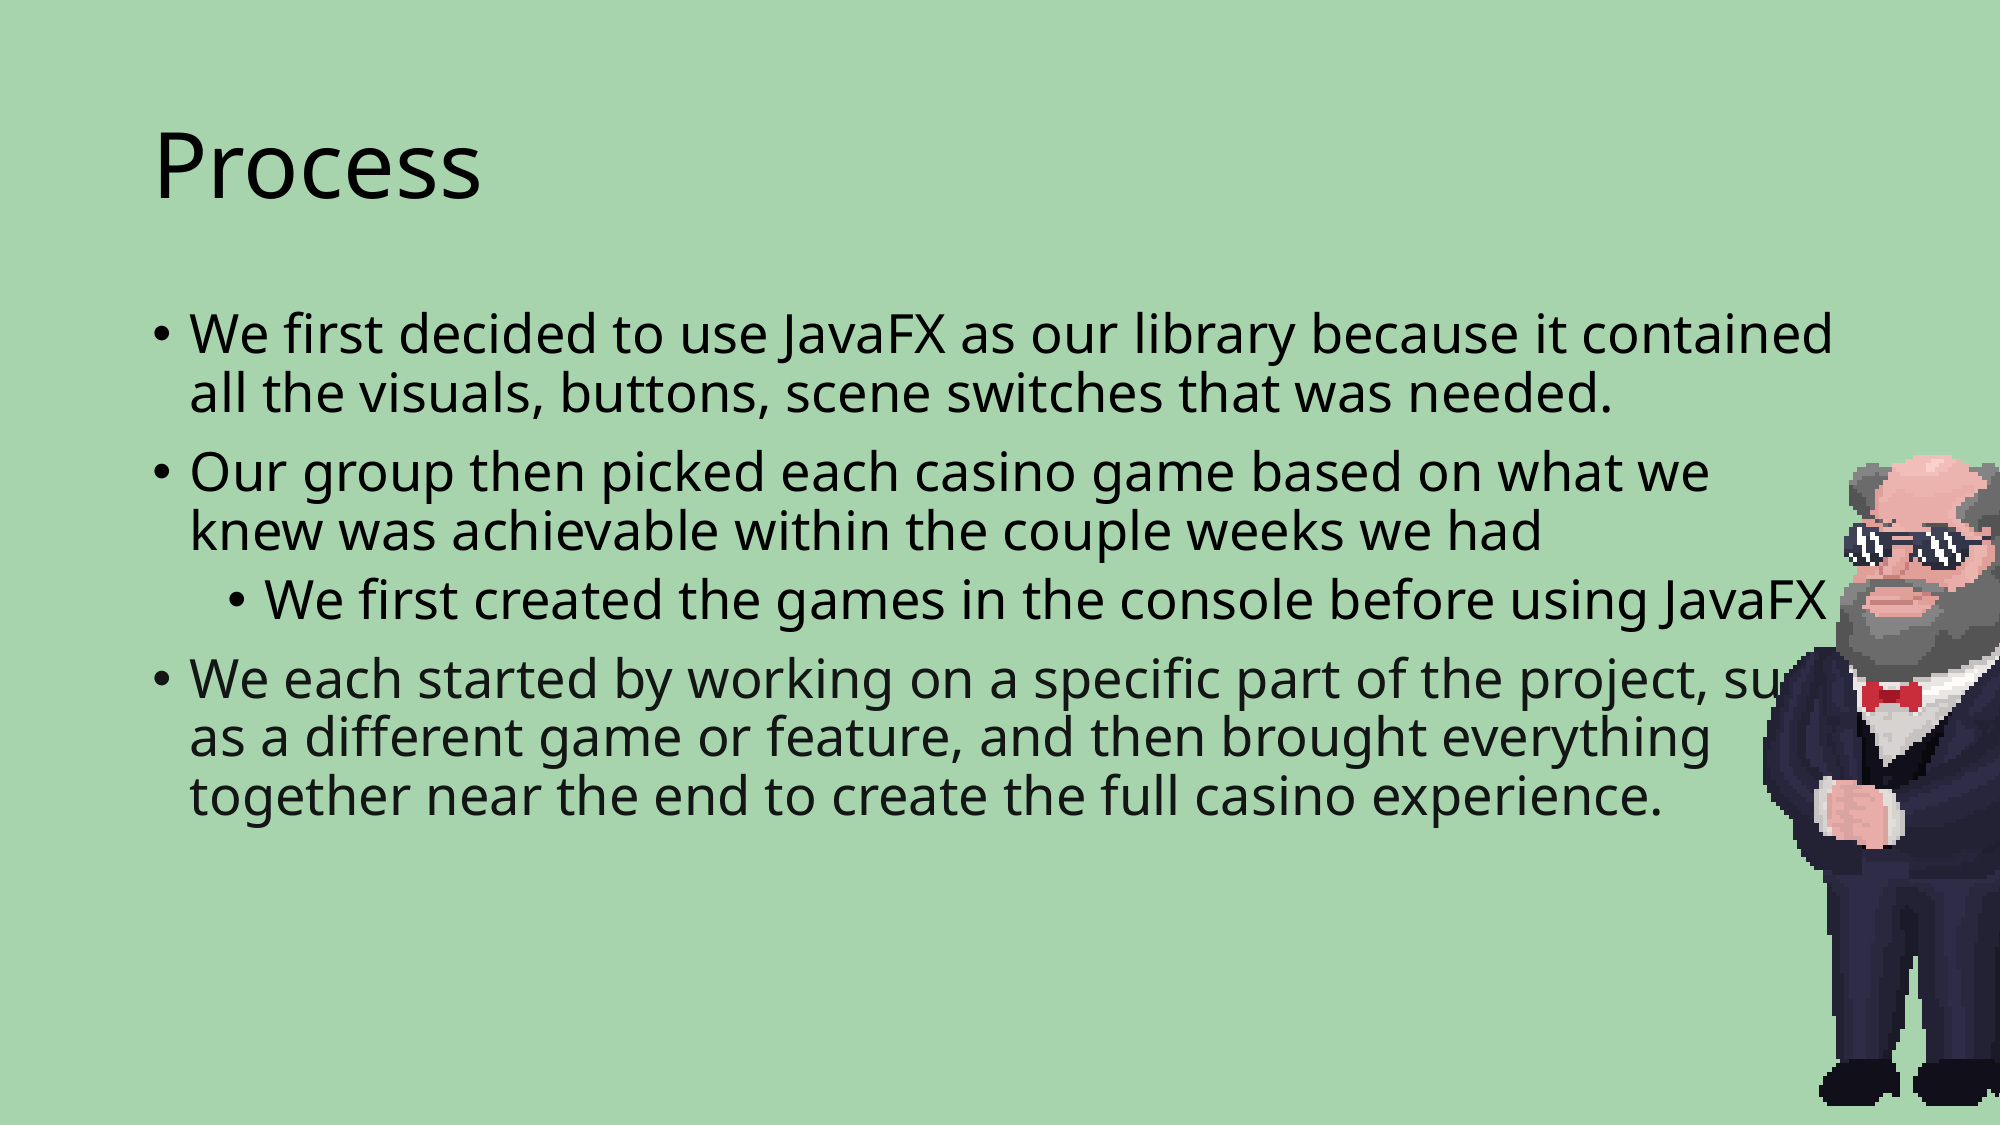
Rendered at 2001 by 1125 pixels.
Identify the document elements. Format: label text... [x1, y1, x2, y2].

picture [1689, 407, 2000, 1125]
title Process [137, 59, 1863, 278]
list We first decided to use JavaFX as our library because it contained all the visuals, buttons, scene switches that was needed. Our group then picked each casino game based on what we knew was achievable within the couple weeks we had We first created the games in the console before using JavaFX We each started by working on a specific part of the project, such as a different game or feature, and then brought everything together near the end to create the full casino experience. [137, 299, 1863, 1014]
